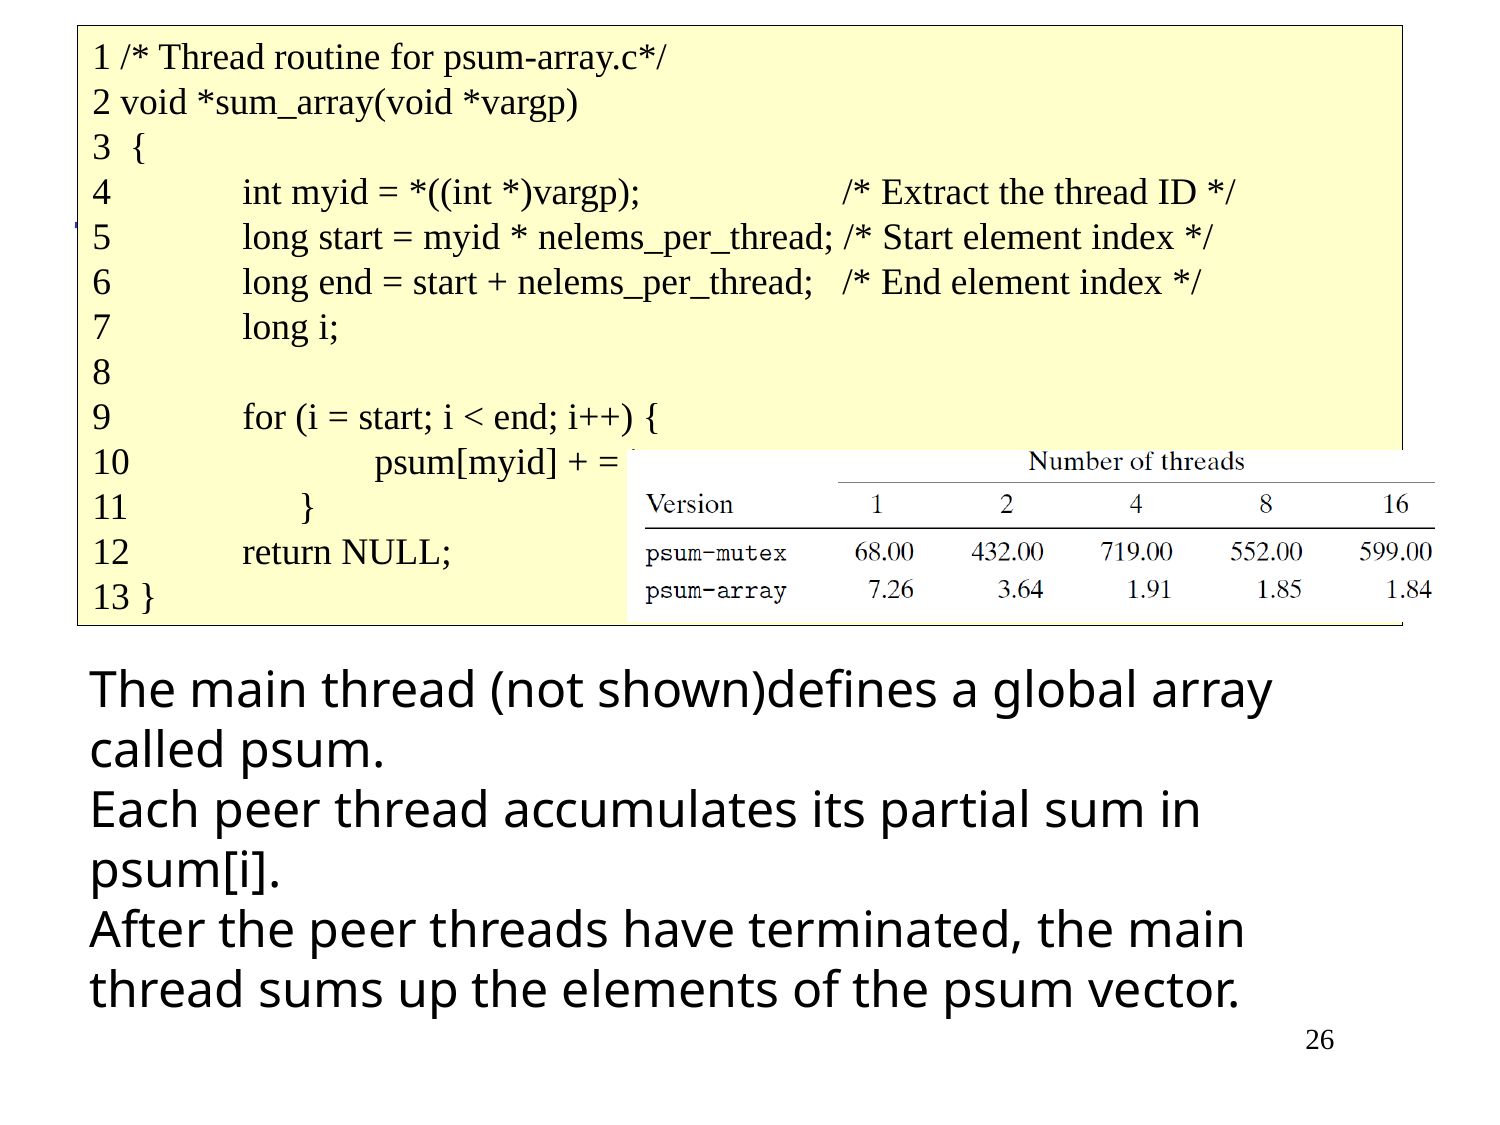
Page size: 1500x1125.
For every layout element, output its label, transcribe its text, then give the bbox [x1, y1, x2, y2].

text_box The main thread (not shown)defines a global array called psum. Each peer thread accumulates its partial sum in psum[i]. After the peer threads have terminated, the main thread sums up the elements of the psum vector. [74, 649, 1363, 1025]
slide_number 26 [1137, 1025, 1351, 1088]
picture [626, 449, 1461, 622]
list 1 /* Thread routine for psum-array.c*/ 2 void *sum_array(void *vargp) 3 { 4 int myid = *((int *)vargp); /* Extract the thread ID */ 5 long start = myid * nelems_per_thread; /* Start element index */ 6 long end = start + nelems_per_thread; /* End element index */ 7 long i; 8 9 for (i = start; i < end; i++) { psum[myid] + = i ; } 12 return NULL; 13 } [77, 24, 1403, 625]
